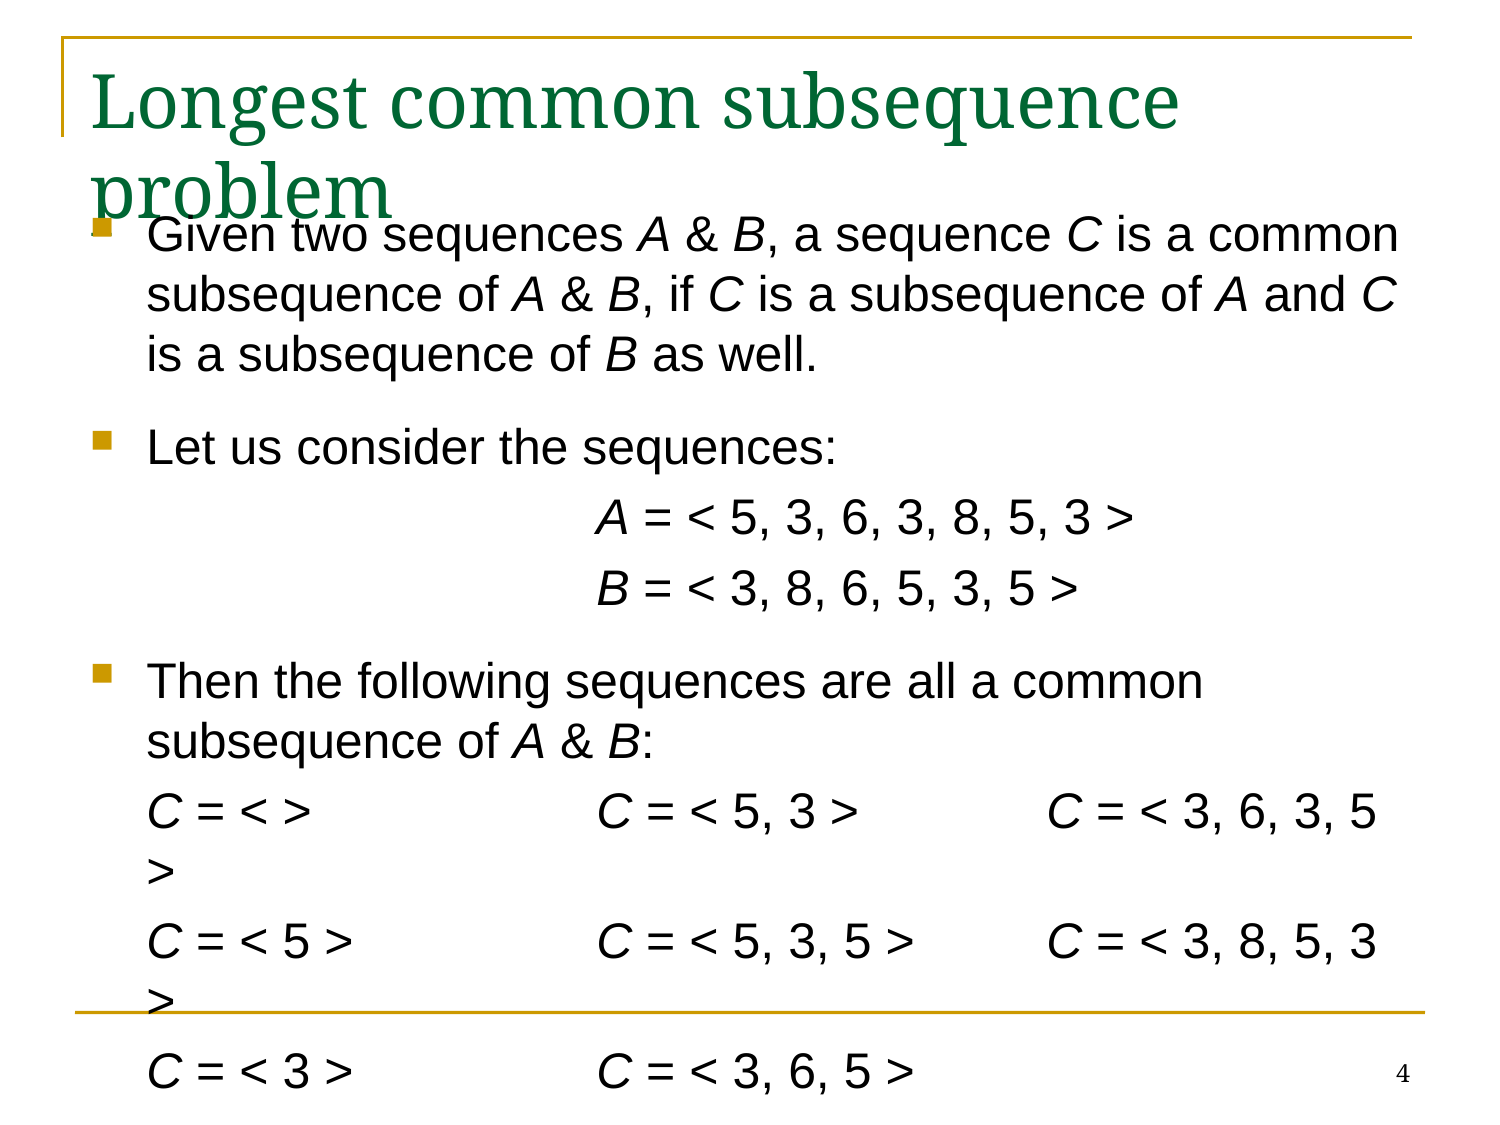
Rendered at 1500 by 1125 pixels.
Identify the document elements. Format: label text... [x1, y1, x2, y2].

slide_number 4 [1074, 1023, 1426, 1100]
list Given two sequences A & B, a sequence C is a common subsequence of A & B, if C is a subsequence of A and C is a subsequence of B as well. Let us consider the sequences: A = < 5, 3, 6, 3, 8, 5, 3 > B = < 3, 8, 6, 5, 3, 5 > Then the following sequences are all a common subsequence of A & B: C = < > C = < 5, 3 > C = < 3, 6, 3, 5 > C = < 5 > C = < 5, 3, 5 > C = < 3, 8, 5, 3 > C = < 3 > C = < 3, 6, 5 > [75, 194, 1425, 938]
title Longest common subsequence problem [75, 45, 1425, 194]
